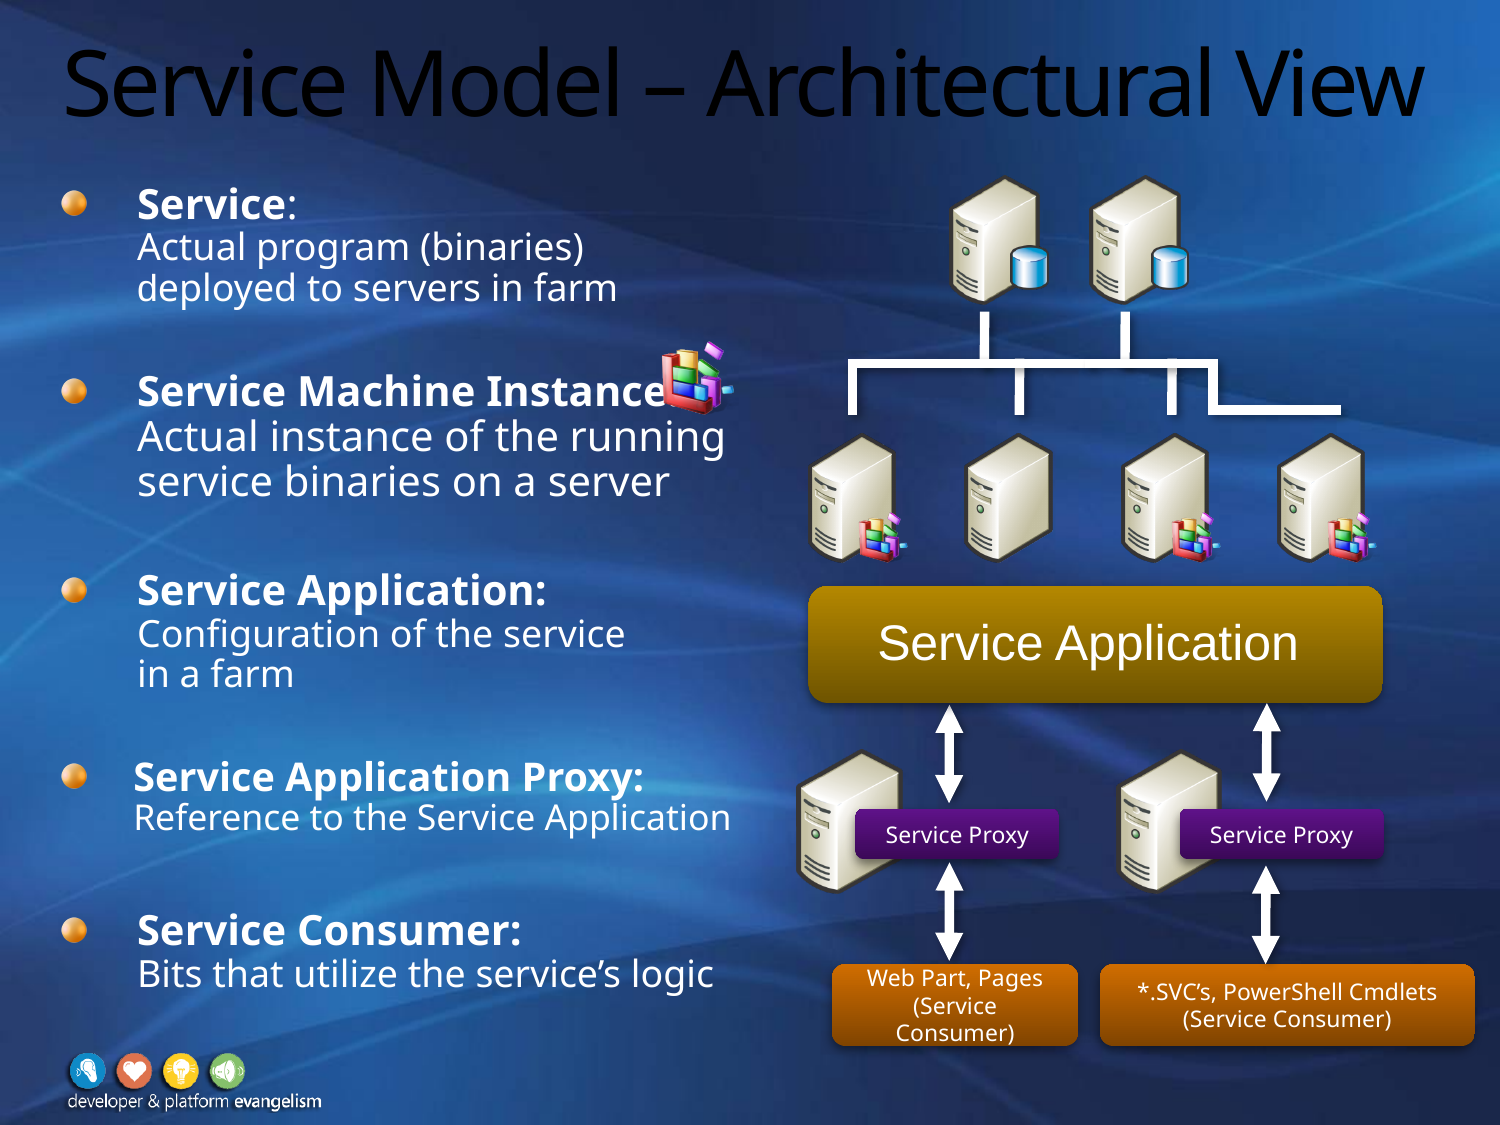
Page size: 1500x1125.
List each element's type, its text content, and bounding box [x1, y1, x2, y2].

text_box Service Application [842, 610, 1335, 671]
text_box Service: Actual program (binaries) deployed to servers in farm [46, 175, 774, 340]
text_box Service Consumer: Bits that utilize the service’s logic [46, 902, 774, 1032]
picture [0, 0, 1500, 1125]
text_box *.SVC’s, PowerShell Cmdlets (Service Consumer) [1099, 964, 1475, 1047]
text_box Service Application Proxy: Reference to the Service Application [46, 750, 774, 879]
text_box Service Proxy [1227, 808, 1384, 860]
title Service Model – Architectural View [62, 37, 1438, 138]
text_box Service Machine Instance: Actual instance of the running service binaries on a server [46, 363, 774, 540]
text_box [808, 585, 1383, 704]
text_box Web Part, Pages (Service Consumer) [831, 964, 1079, 1047]
text_box Service Proxy [908, 808, 1060, 860]
text_box Service Application: Configuration of the service in a farm [46, 562, 774, 715]
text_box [851, 175, 1337, 411]
